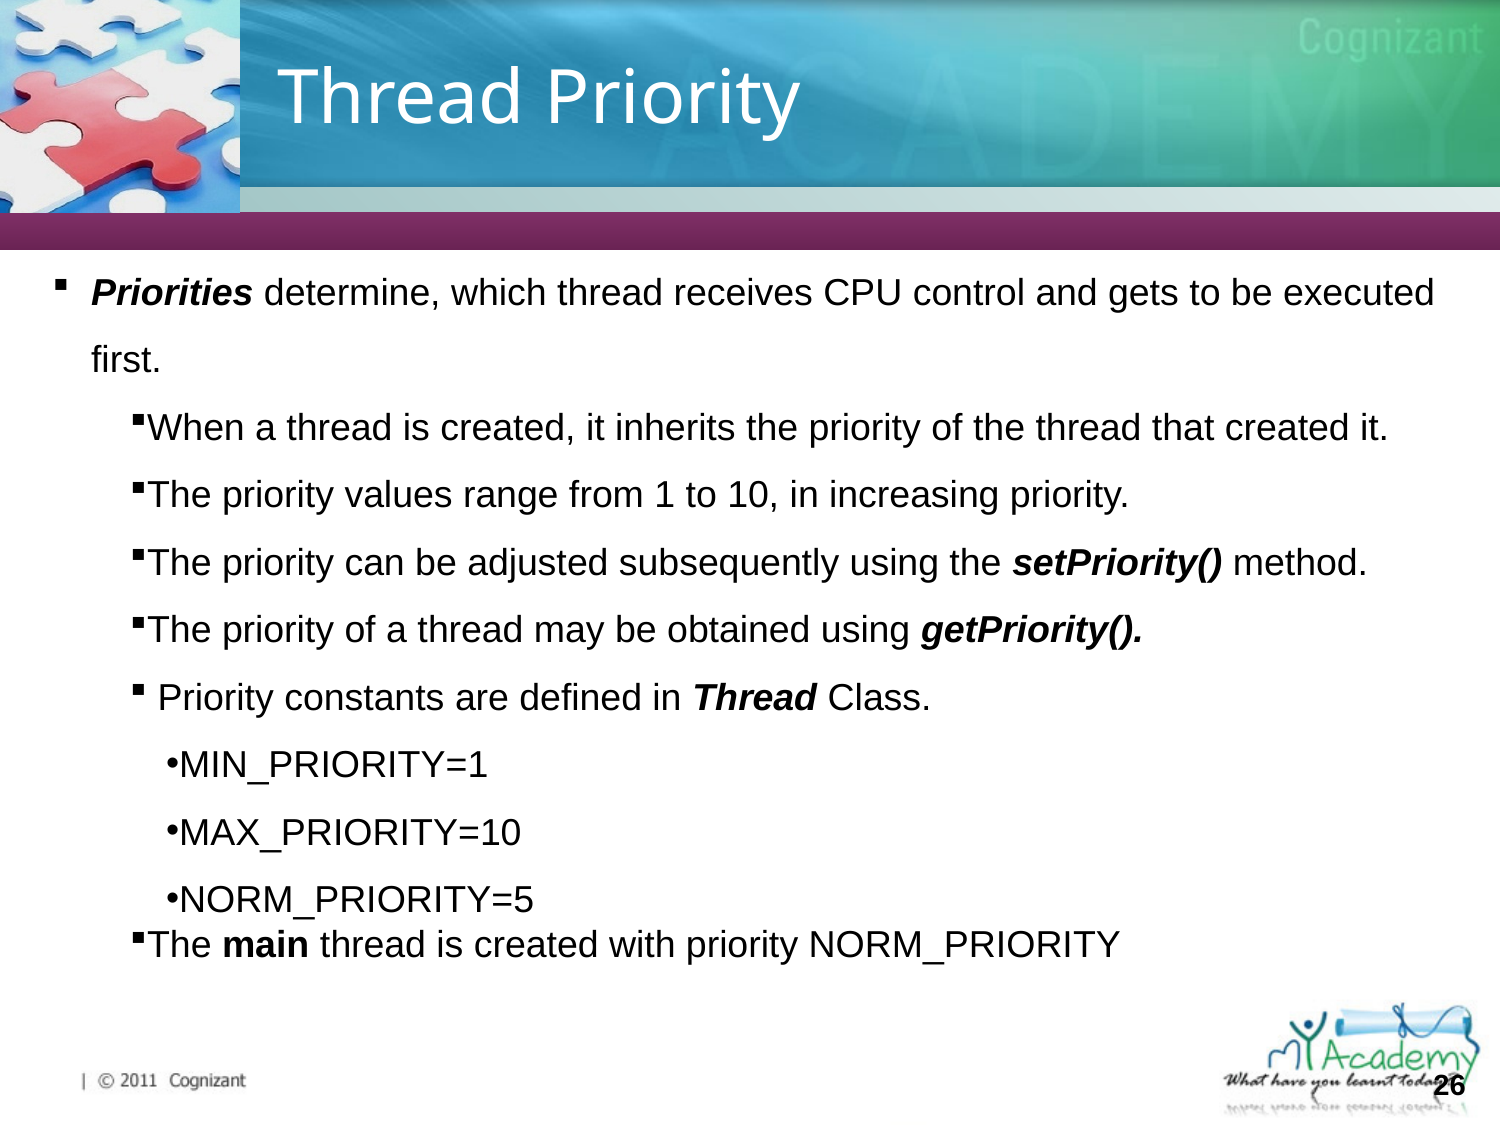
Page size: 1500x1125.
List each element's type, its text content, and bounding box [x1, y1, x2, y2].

picture [0, 250, 1500, 1125]
picture [0, 0, 262, 213]
slide_number 26 [1418, 1059, 1492, 1112]
title Thread Priority [262, 0, 1500, 188]
text_box Priorities determine, which thread receives CPU control and gets to be executed first. When a thread is created, it inherits the priority of the thread that created it. The priority values range from 1 to 10, in increasing priority. The priority can be adjusted subsequently using the setPriority() method. The priority of a thread may be obtained using getPriority(). Priority constants are defined in Thread Class. MIN_PRIORITY=1 MAX_PRIORITY=10 NORM_PRIORITY=5 The main thread is created with priority NORM_PRIORITY [37, 237, 1488, 1040]
